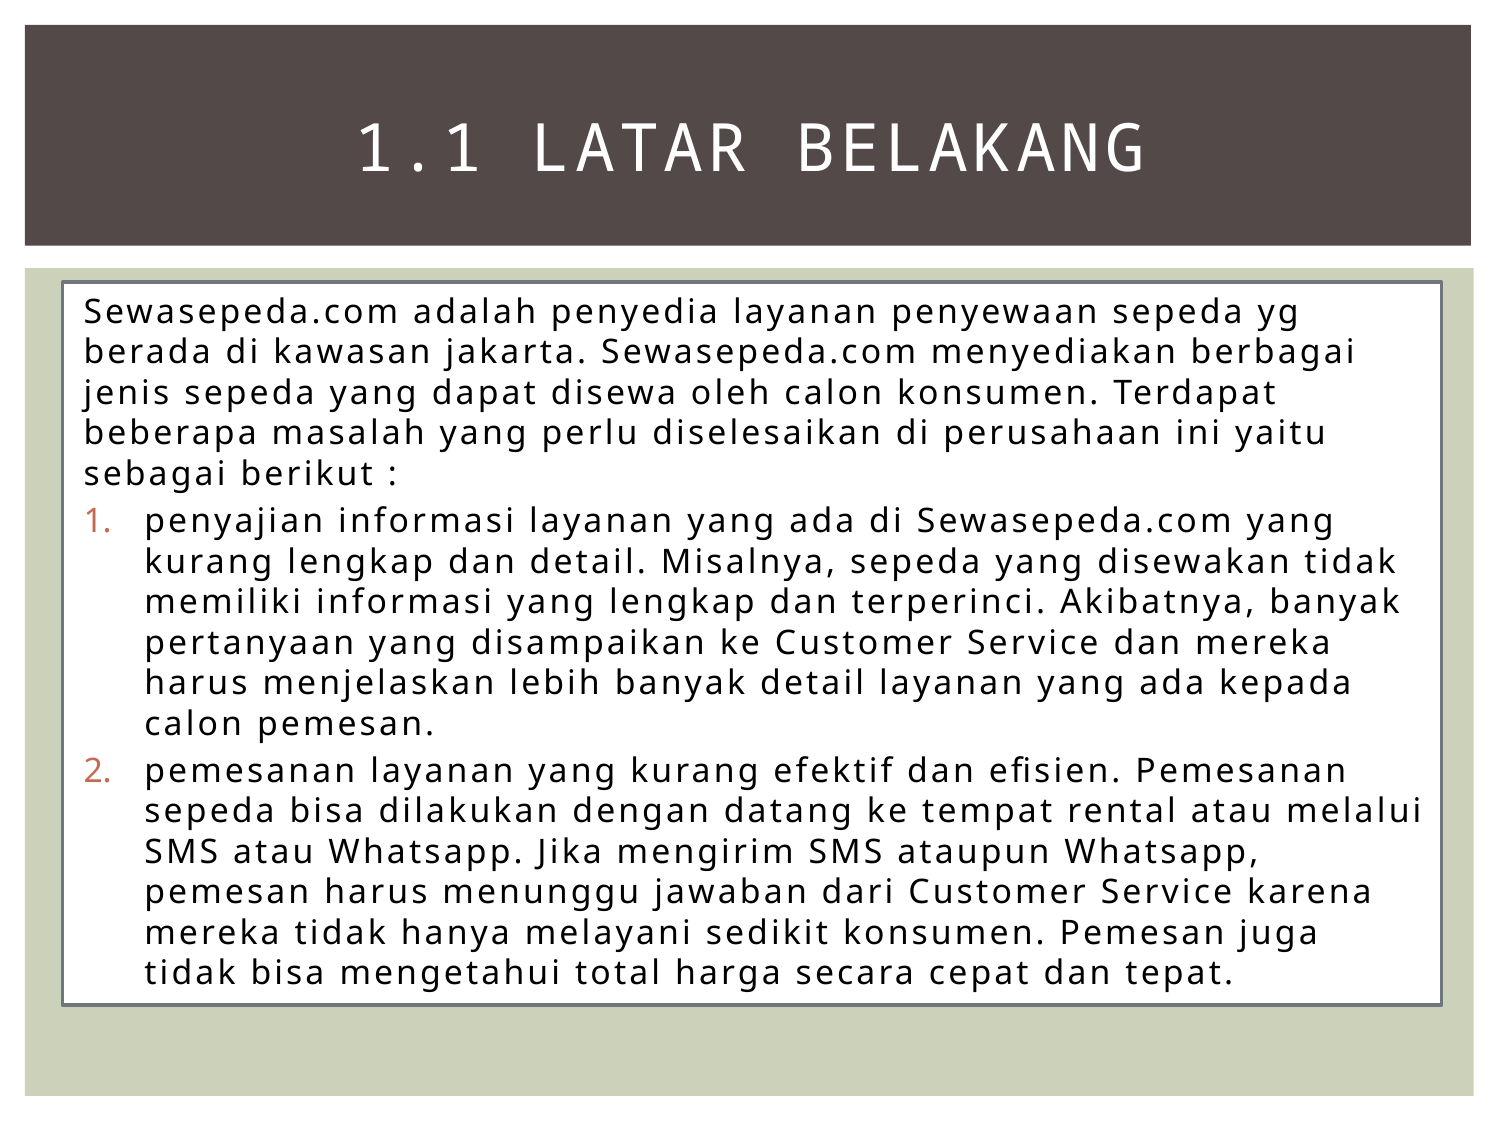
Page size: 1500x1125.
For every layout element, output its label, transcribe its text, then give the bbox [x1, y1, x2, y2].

list Sewasepeda.com adalah penyedia layanan penyewaan sepeda yg berada di kawasan jakarta. Sewasepeda.com menyediakan berbagai jenis sepeda yang dapat disewa oleh calon konsumen. Terdapat beberapa masalah yang perlu diselesaikan di perusahaan ini yaitu sebagai berikut : penyajian informasi layanan yang ada di Sewasepeda.com yang kurang lengkap dan detail. Misalnya, sepeda yang disewakan tidak memiliki informasi yang lengkap dan terperinci. Akibatnya, banyak pertanyaan yang disampaikan ke Customer Service dan mereka harus menjelaskan lebih banyak detail layanan yang ada kepada calon pemesan. pemesanan layanan yang kurang efektif dan efisien. Pemesanan sepeda bisa dilakukan dengan datang ke tempat rental atau melalui SMS atau Whatsapp. Jika mengirim SMS ataupun Whatsapp, pemesan harus menunggu jawaban dari Customer Service karena mereka tidak hanya melayani sedikit konsumen. Pemesan juga tidak bisa mengetahui total harga secara cepat dan tepat. [61, 280, 1443, 1007]
title 1.1 Latar belakang [62, 58, 1438, 232]
